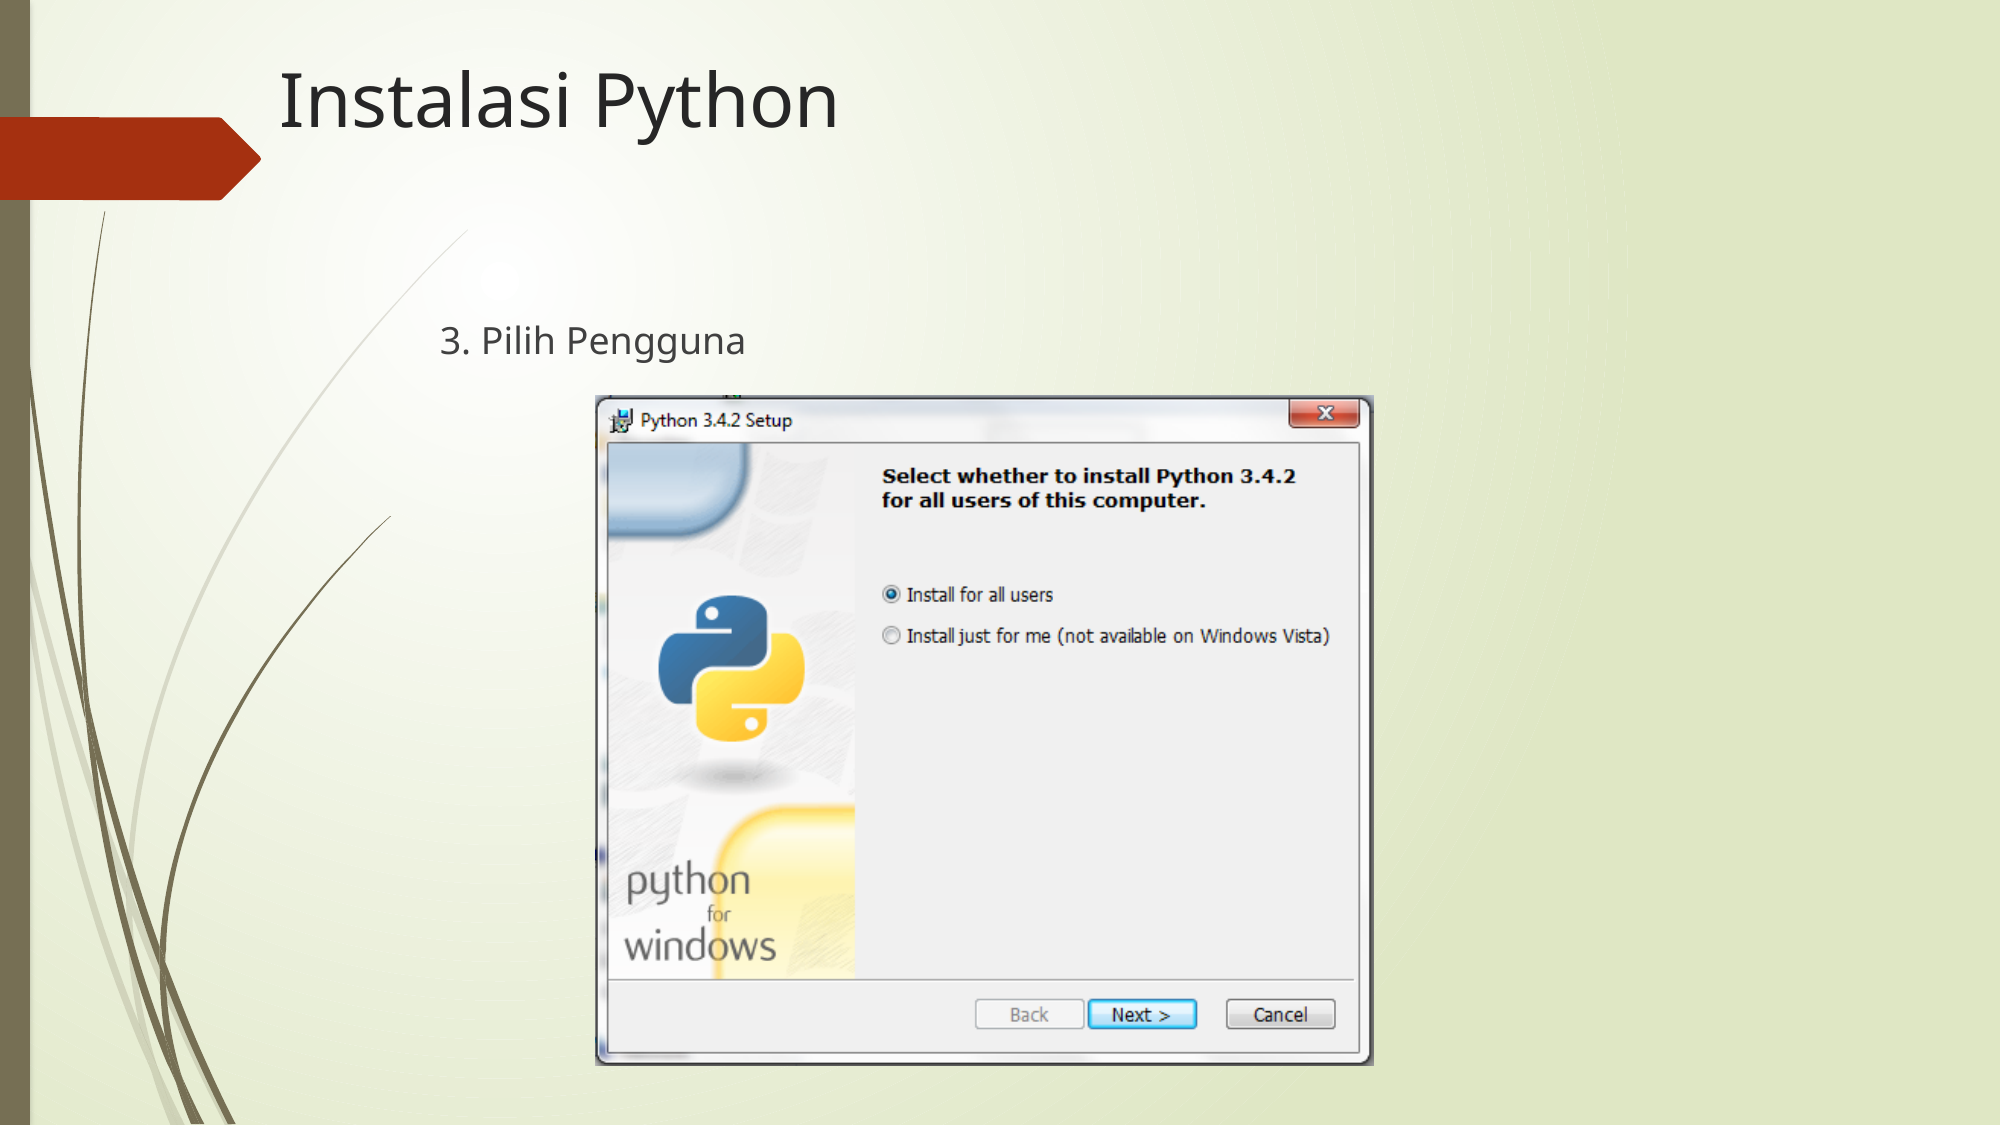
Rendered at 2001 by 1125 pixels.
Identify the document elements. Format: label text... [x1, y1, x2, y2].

title Instalasi Python [264, 45, 1727, 256]
list 3. Pilih Pengguna [424, 309, 1888, 930]
picture [595, 395, 1374, 1066]
